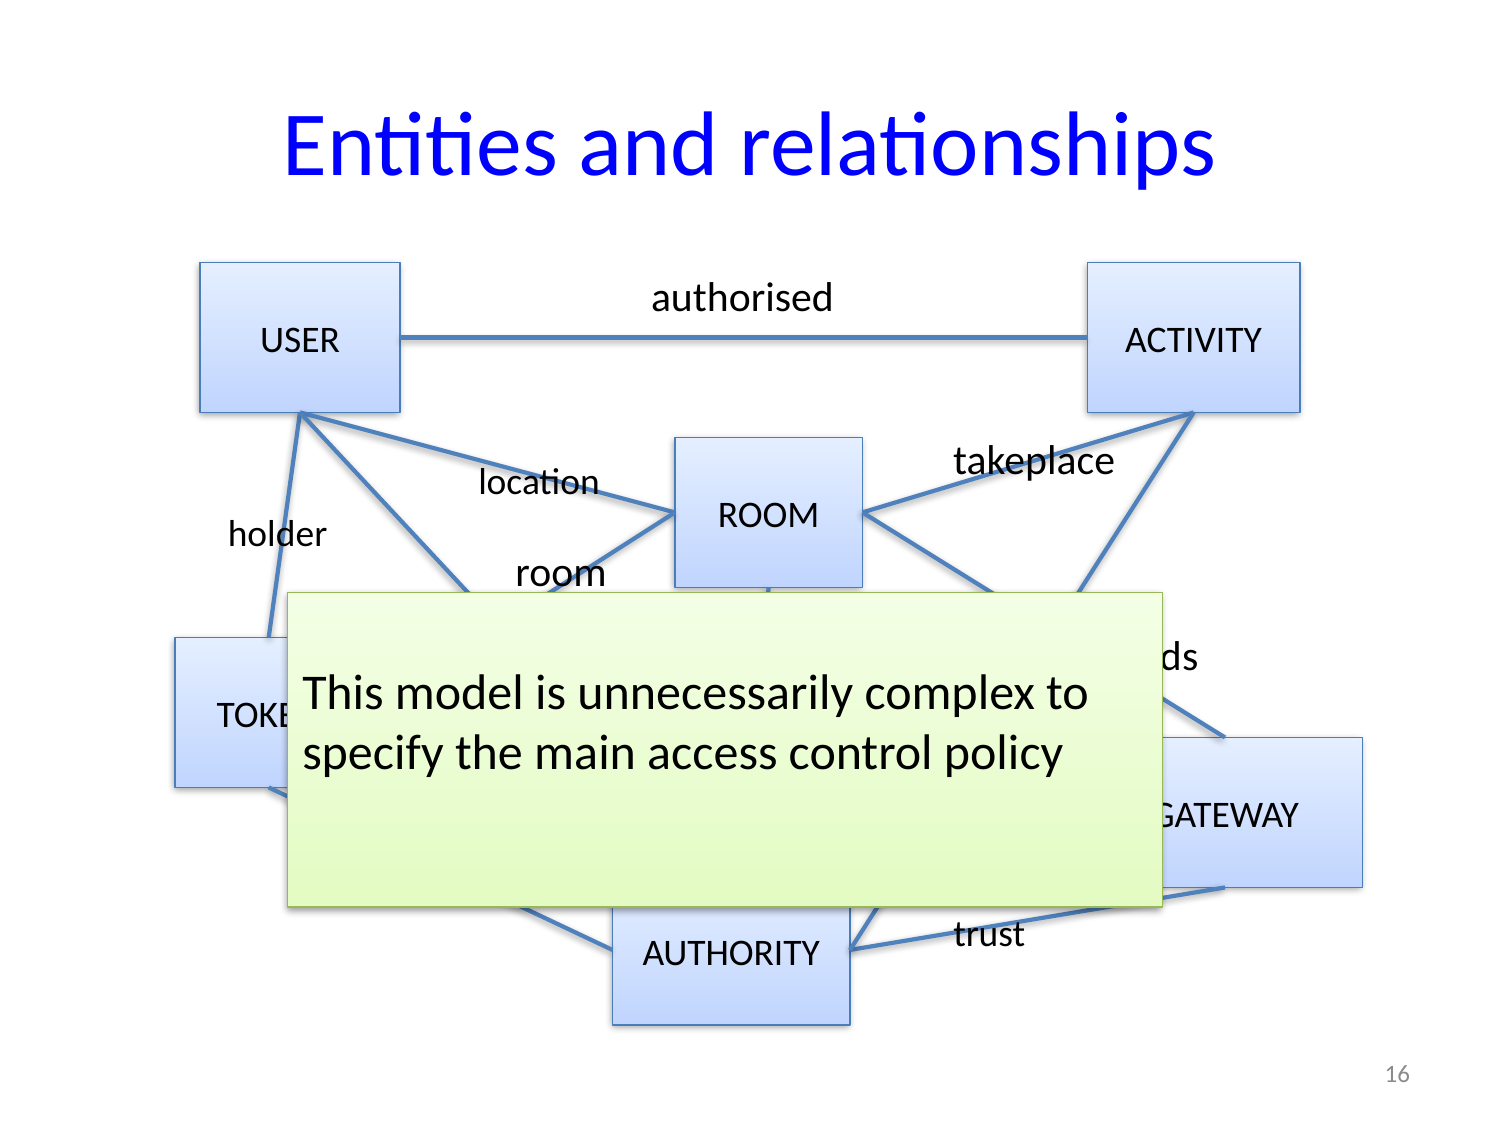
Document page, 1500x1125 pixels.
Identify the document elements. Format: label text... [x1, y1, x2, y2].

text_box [1218, 337, 1226, 951]
slide_number 16 [1074, 1042, 1425, 1103]
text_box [174, 262, 1363, 1026]
title Entities and relationships [75, 45, 1425, 233]
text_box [212, 262, 1215, 963]
